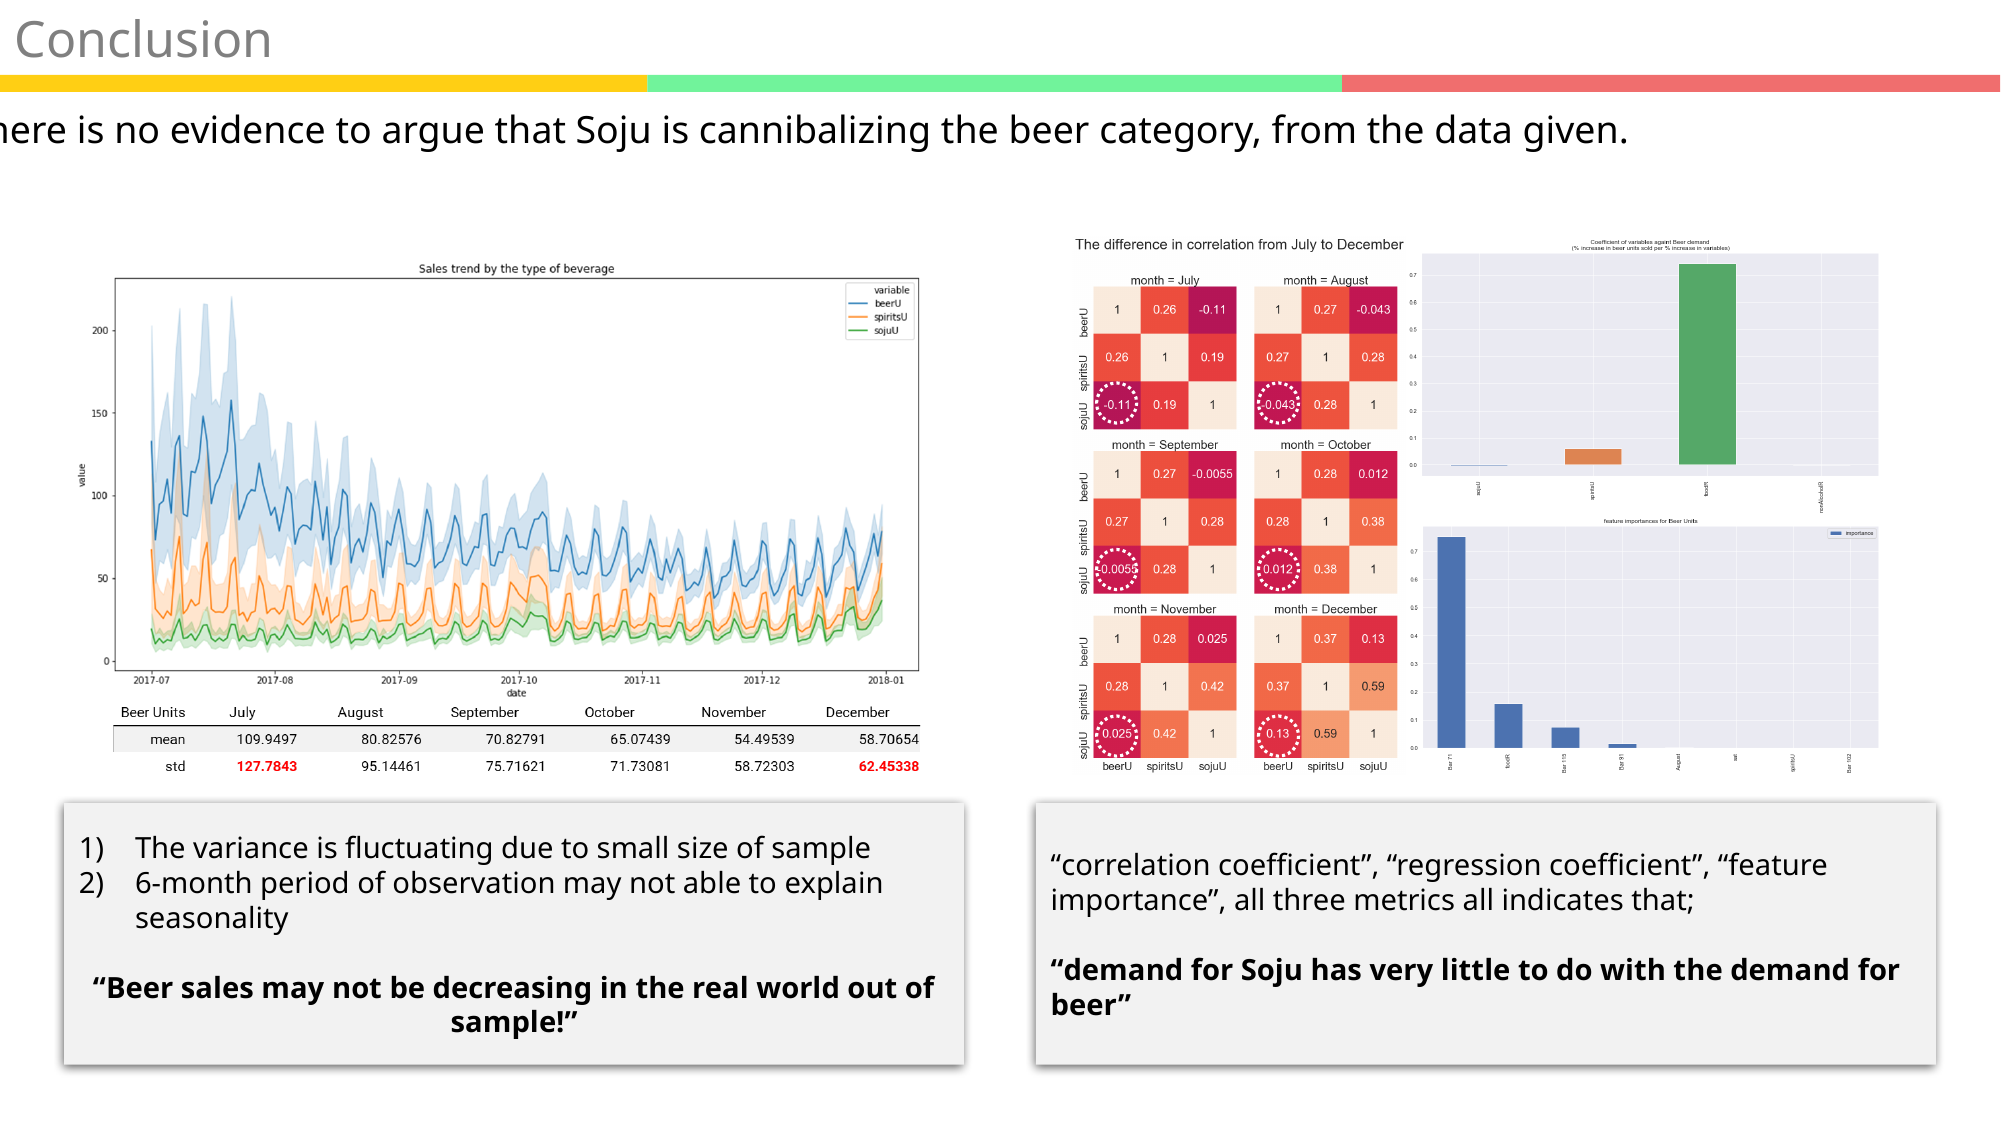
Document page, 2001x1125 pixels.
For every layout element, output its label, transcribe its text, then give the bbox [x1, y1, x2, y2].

text_box “correlation coefficient”, “regression coefficient”, “feature importance”, all three metrics all indicates that; “demand for Soju has very little to do with the demand for beer” [1035, 803, 1936, 1065]
text_box There is no evidence to argue that Soju is cannibalizing the beer category, from the data given. [0, 98, 1655, 159]
text_box Conclusion [0, 0, 607, 75]
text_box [1072, 236, 1406, 776]
picture [1406, 236, 1885, 776]
text_box The variance is fluctuating due to small size of sample 6-month period of observation may not able to explain seasonality “Beer sales may not be decreasing in the real world out of sample!” [64, 803, 964, 1065]
picture [72, 257, 927, 783]
